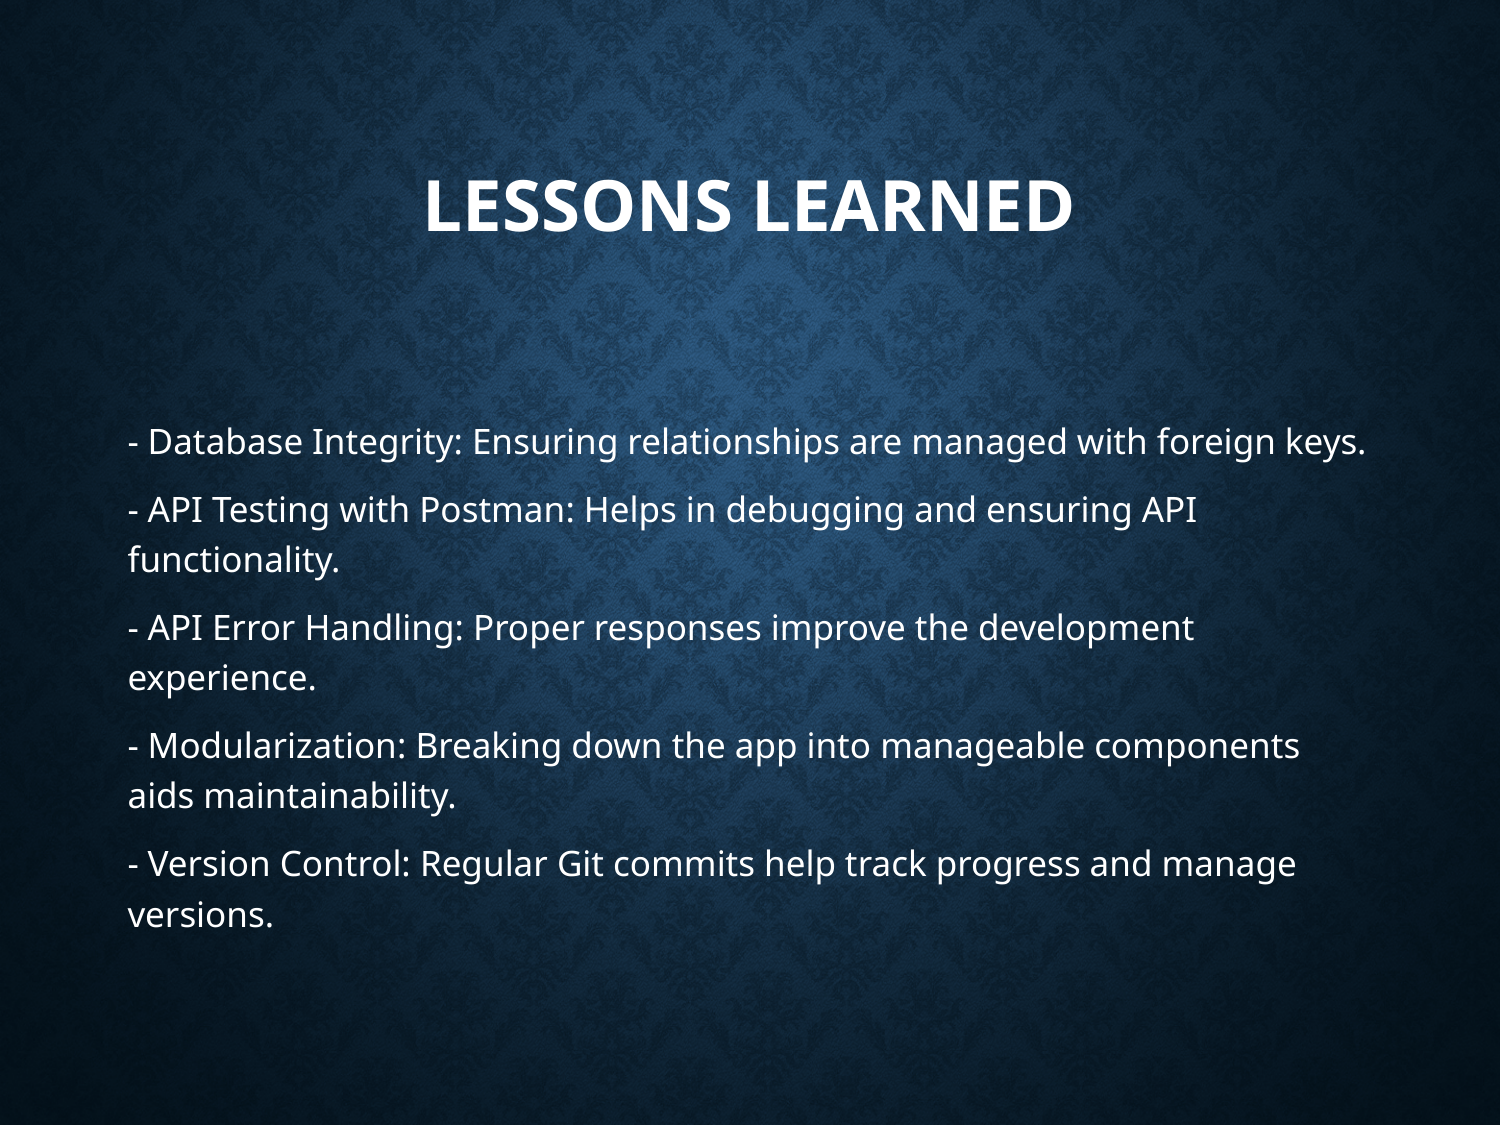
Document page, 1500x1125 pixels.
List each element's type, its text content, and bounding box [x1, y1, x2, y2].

list - Database Integrity: Ensuring relationships are managed with foreign keys. - API Testing with Postman: Helps in debugging and ensuring API functionality. - API Error Handling: Proper responses improve the development experience. - Modularization: Breaking down the app into manageable components aids maintainability. - Version Control: Regular Git commits help track progress and manage versions. [112, 343, 1387, 950]
title Lessons Learned [112, 99, 1387, 318]
